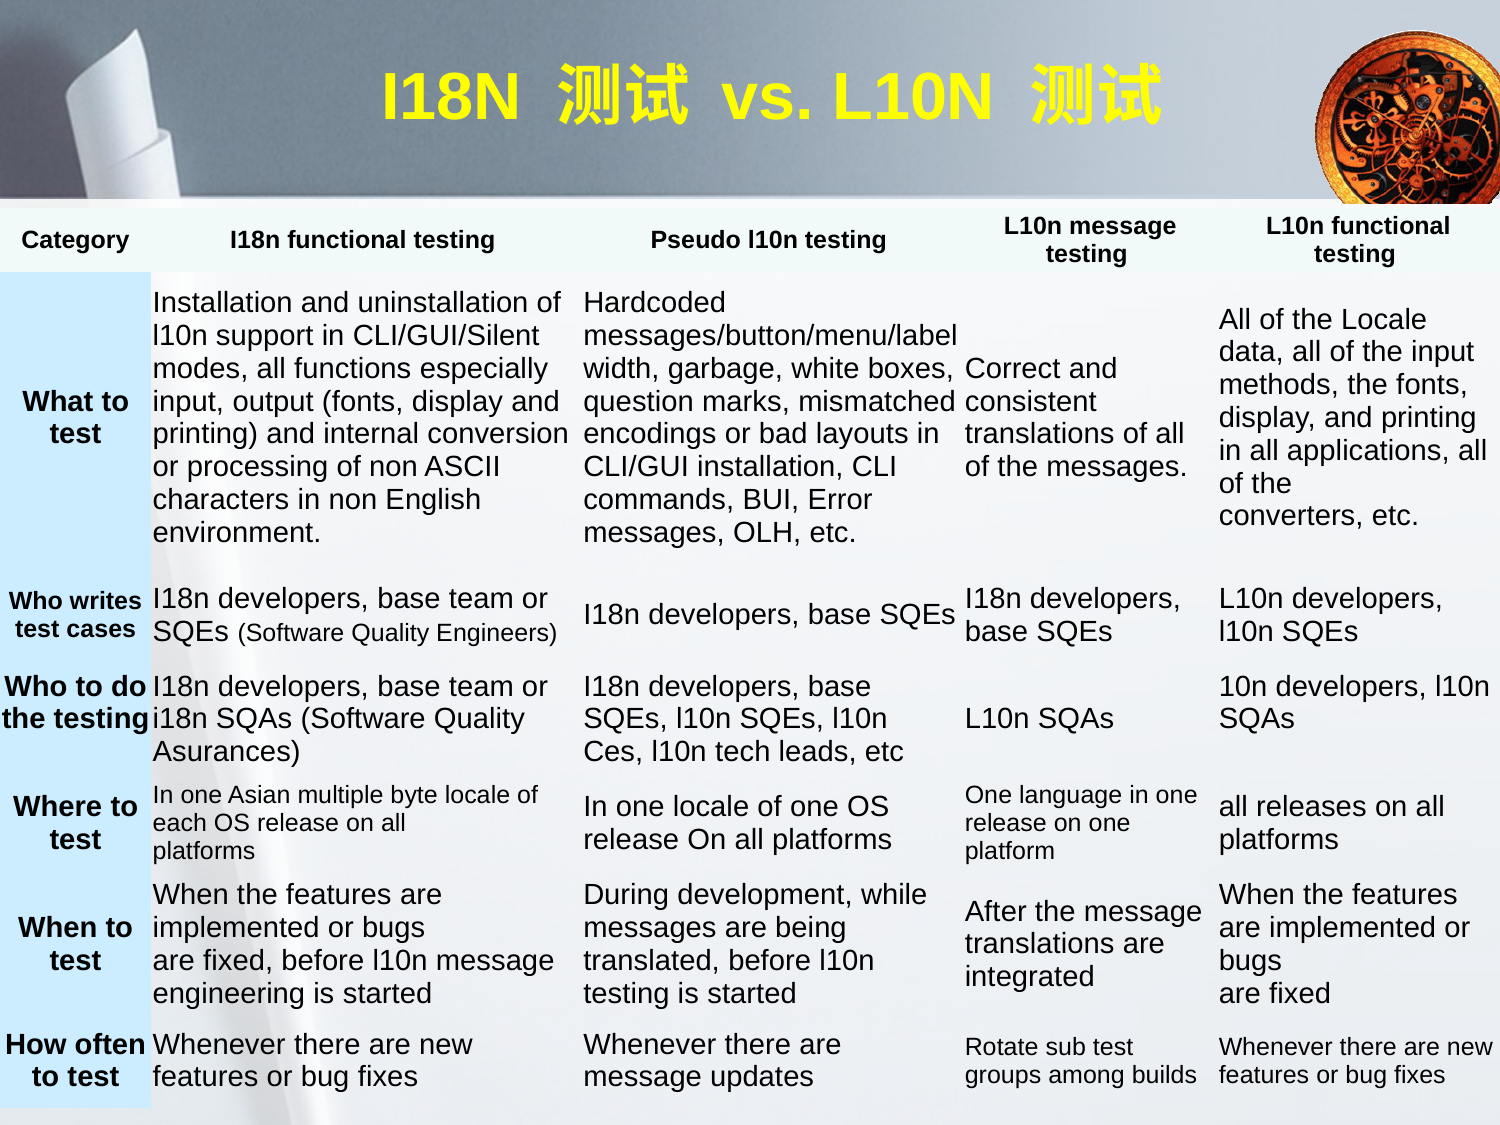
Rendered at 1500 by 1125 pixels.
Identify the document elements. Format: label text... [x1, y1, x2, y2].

table_header I18n functional testing [151, 208, 582, 272]
table_cell Where to test [0, 771, 151, 875]
table_cell All of the Locale data, all of the input methods, the fonts, display, and printing in all applications, all of the converters, etc. [1217, 272, 1500, 562]
table_cell In one Asian multiple byte locale of each OS release on all platforms [151, 771, 582, 875]
title I18N 测试 vs. L10N 测试 [253, 42, 1292, 144]
table_cell One language in one release on one platform [963, 771, 1217, 875]
table_cell 10n developers, l10n SQAs [1217, 667, 1500, 771]
table_cell Whenever there are new features or bug fixes [151, 1013, 582, 1108]
table_cell Who writes test cases [0, 562, 151, 667]
table_cell In one locale of one OS release On all platforms [582, 771, 963, 875]
table_header Category [0, 208, 151, 272]
table_cell Whenever there are new features or bug fixes [1217, 1013, 1500, 1108]
table_cell Correct and consistent translations of all of the messages. [963, 272, 1217, 562]
table_cell I18n developers, base team or SQEs (Software Quality Engineers) [151, 562, 582, 667]
table_cell L10n developers, l10n SQEs [1217, 562, 1500, 667]
table_header Pseudo l10n testing [582, 208, 963, 272]
table_cell What to test [0, 272, 151, 562]
table_cell Who to do the testing [0, 667, 151, 771]
picture [0, 0, 1500, 204]
table_cell I18n developers, base SQEs [582, 562, 963, 667]
table_cell When the features are implemented or bugs are fixed, before l10n message engineering is started [151, 875, 582, 1013]
table_cell I18n developers, base team or i18n SQAs (Software Quality Asurances) [151, 667, 582, 771]
table_cell Installation and uninstallation of l10n support in CLI/GUI/Silent modes, all functions especially input, output (fonts, display and printing) and internal conversion or processing of non ASCII characters in non English environment. [151, 272, 582, 562]
table_header L10n message testing [963, 263, 1217, 272]
table_cell all releases on all platforms [1217, 771, 1500, 875]
table_cell L10n SQAs [963, 667, 1217, 771]
table_header L10n message testing [963, 208, 1217, 262]
table_cell When the features are implemented or bugs are fixed [1217, 875, 1500, 1013]
table_cell Whenever there are message updates [582, 1013, 963, 1108]
table_cell After the message translations are integrated [963, 875, 1217, 1013]
table_cell When to test [0, 875, 151, 1013]
table_header L10n functional testing [1217, 263, 1500, 272]
table_cell I18n developers, base SQEs [963, 562, 1217, 667]
table_cell I18n developers, base SQEs, l10n SQEs, l10n Ces, l10n tech leads, etc [582, 667, 963, 771]
table_header L10n functional testing [1217, 208, 1500, 262]
table_cell During development, while messages are being translated, before l10n testing is started [582, 875, 963, 1013]
table_cell Rotate sub test groups among builds [963, 1013, 1217, 1108]
table_cell How often to test [0, 1013, 151, 1108]
table_cell Hardcoded messages/button/menu/label width, garbage, white boxes, question marks, mismatched encodings or bad layouts in CLI/GUI installation, CLI commands, BUI, Error messages, OLH, etc. [582, 272, 963, 562]
